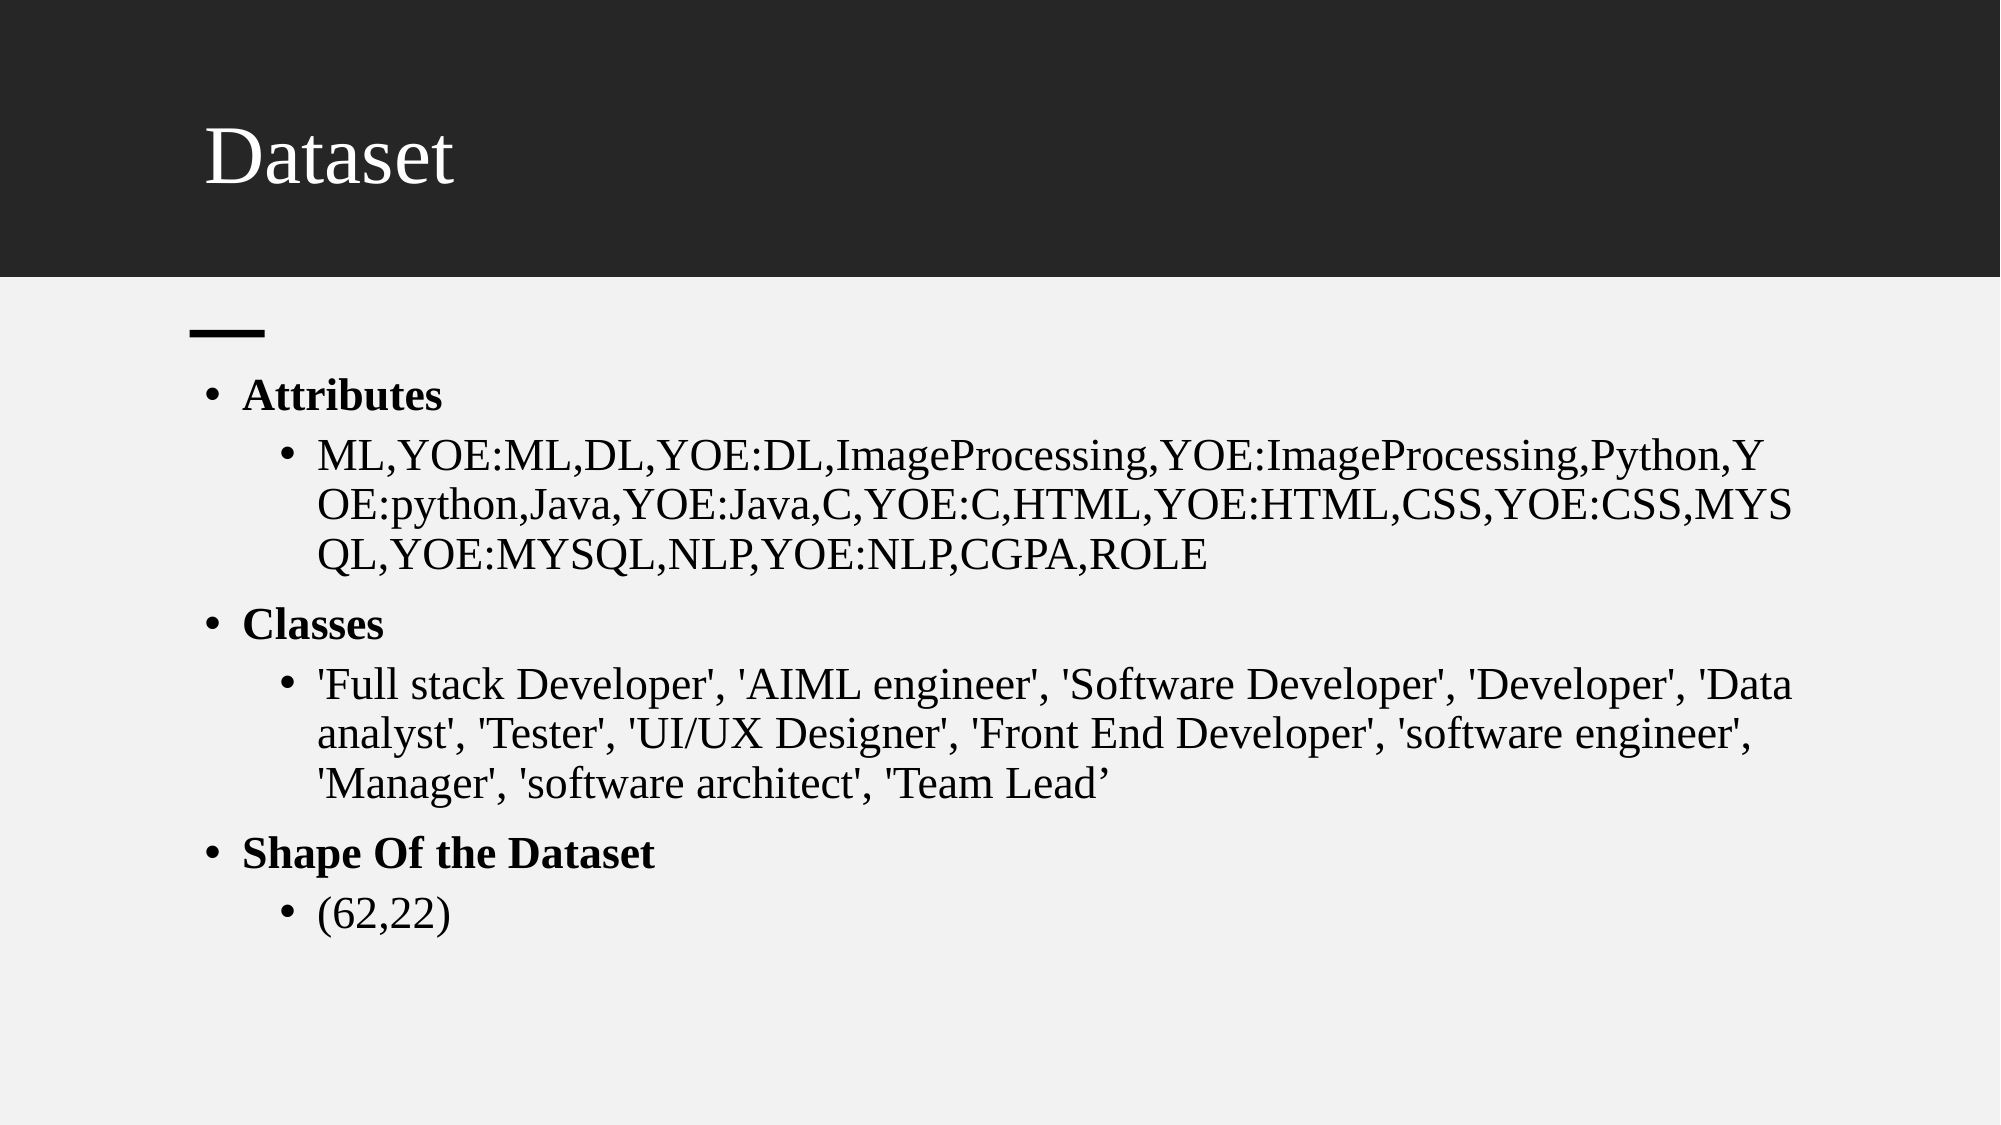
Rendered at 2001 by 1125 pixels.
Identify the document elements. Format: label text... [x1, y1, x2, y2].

list Attributes ML,YOE:ML,DL,YOE:DL,ImageProcessing,YOE:ImageProcessing,Python,YOE:python,Java,YOE:Java,C,YOE:C,HTML,YOE:HTML,CSS,YOE:CSS,MYSQL,YOE:MYSQL,NLP,YOE:NLP,CGPA,ROLE Classes 'Full stack Developer', 'AIML engineer', 'Software Developer', 'Developer', 'Data analyst', 'Tester', 'UI/UX Designer', 'Front End Developer', 'software engineer', 'Manager', 'software architect', 'Team Lead’ Shape Of the Dataset (62,22) [189, 363, 1811, 1014]
text_box [189, 329, 266, 338]
text_box [0, 276, 2000, 1125]
title Dataset [189, 104, 1812, 253]
text_box [0, 0, 2000, 276]
